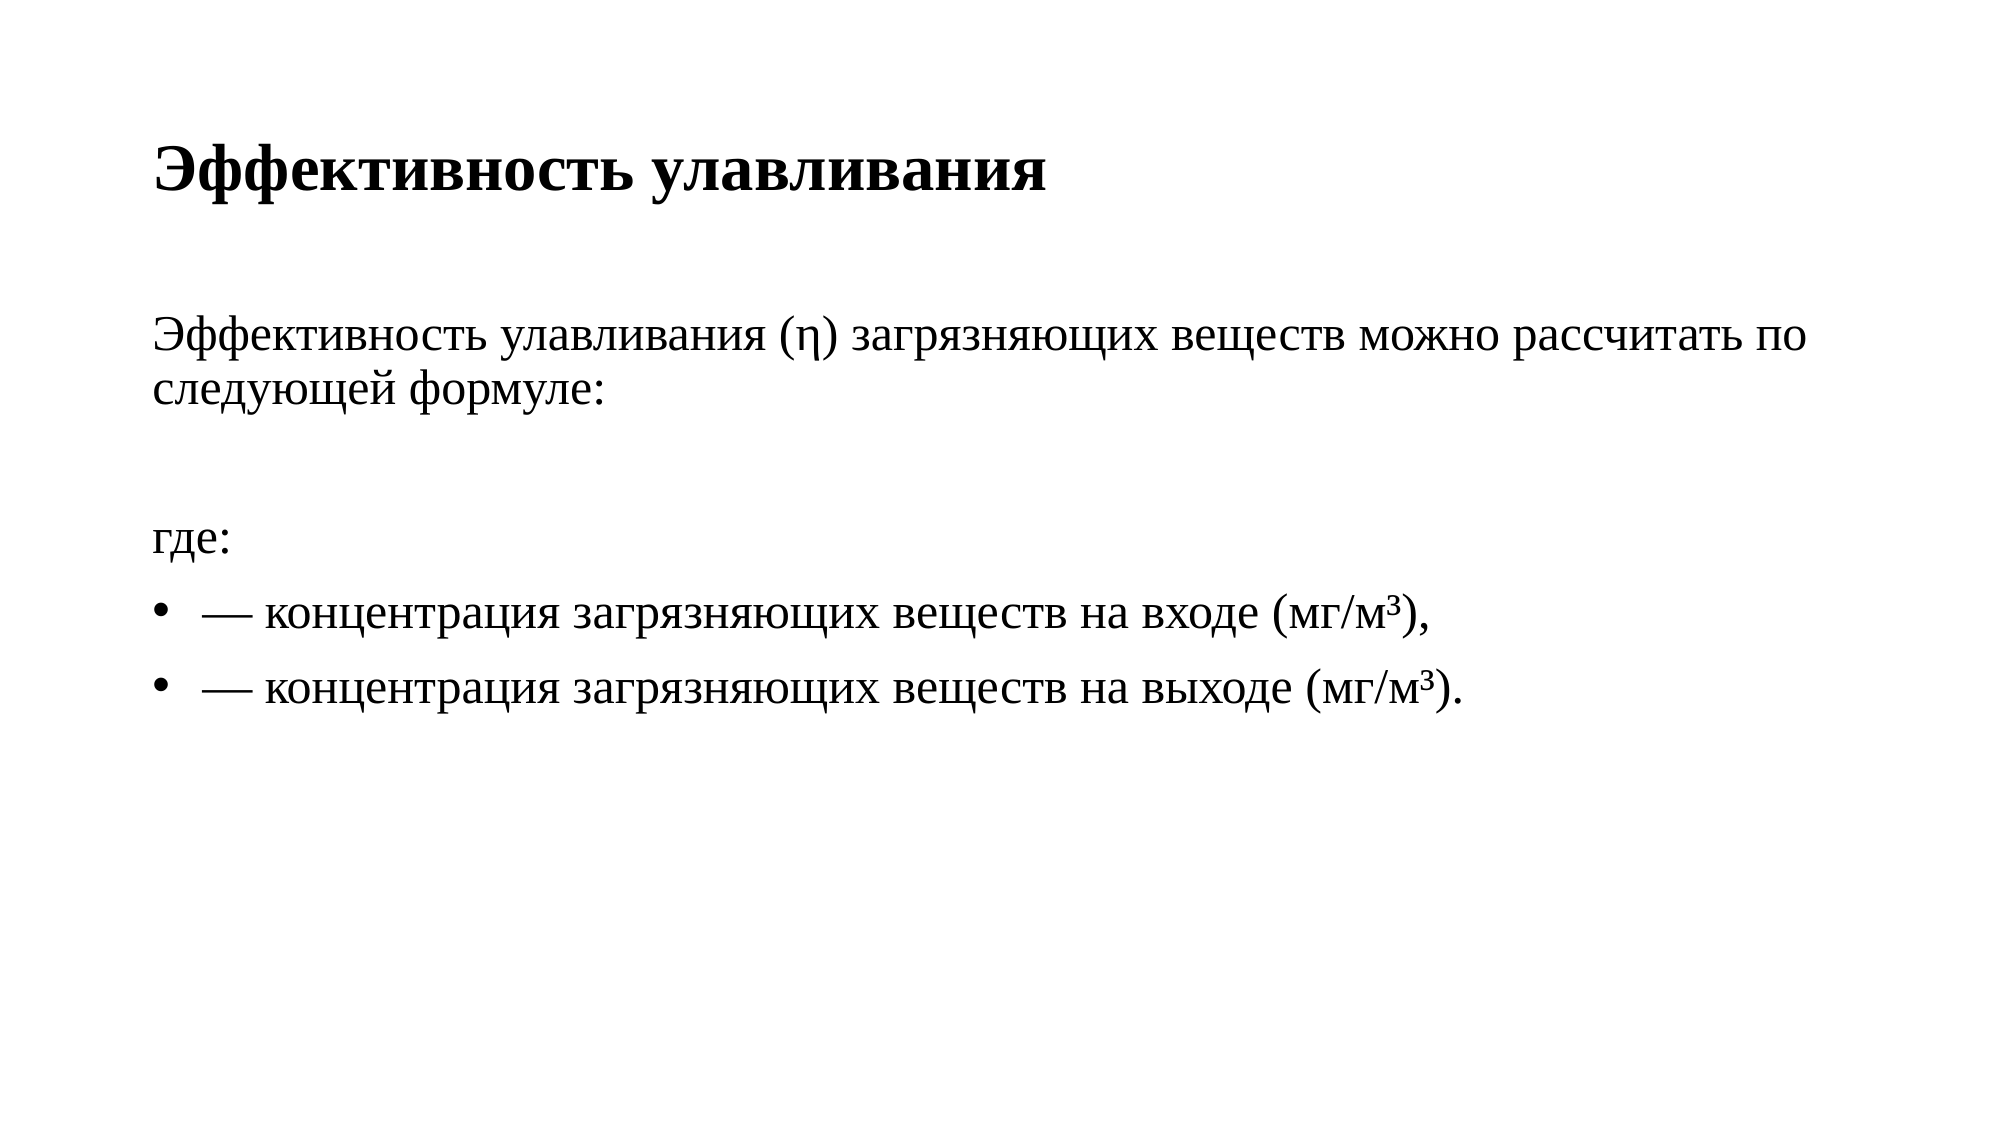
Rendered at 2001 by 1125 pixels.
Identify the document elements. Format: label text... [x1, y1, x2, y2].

title Эффективность улавливания [137, 59, 1863, 278]
